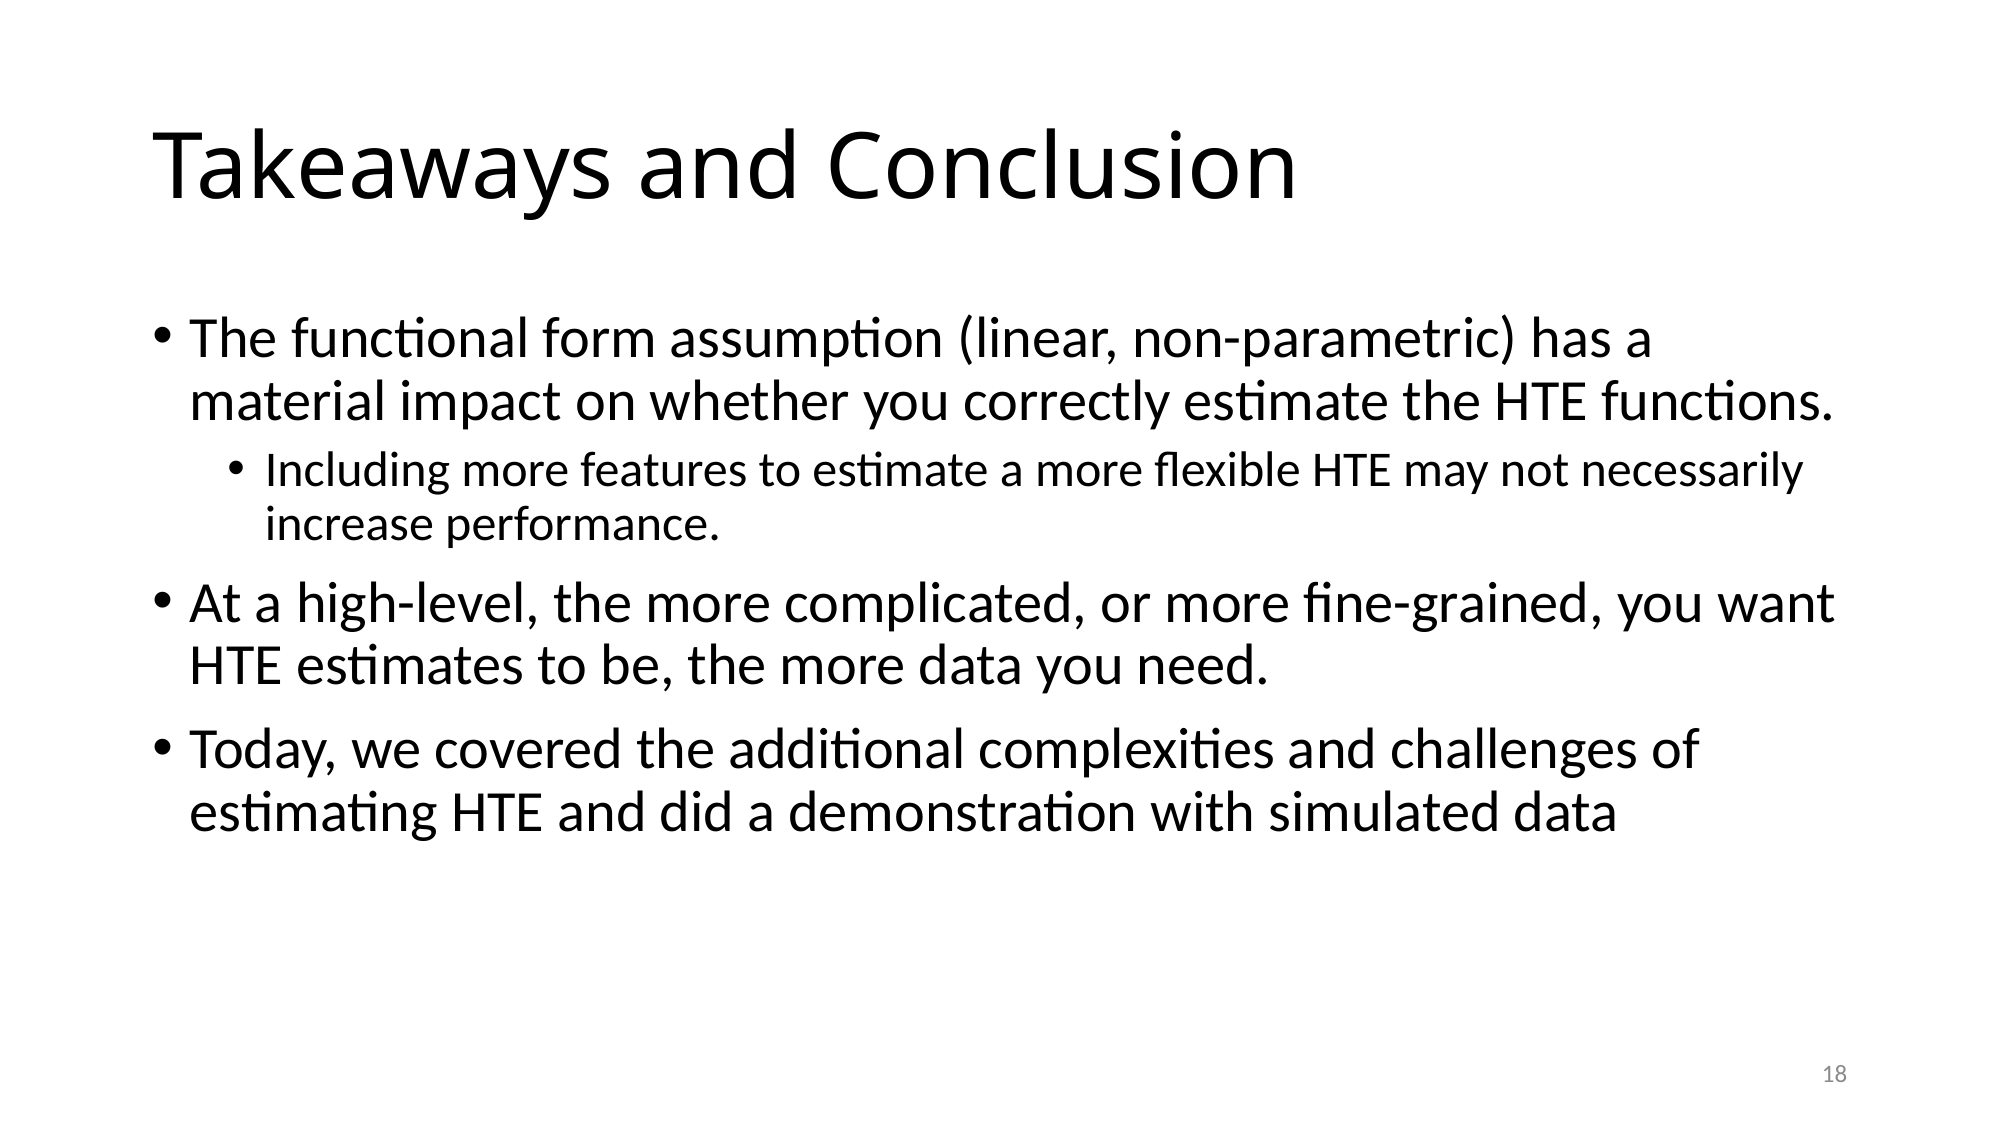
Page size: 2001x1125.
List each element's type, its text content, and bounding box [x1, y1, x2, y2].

title Takeaways and Conclusion [137, 59, 1863, 278]
slide_number 18 [1412, 1042, 1863, 1103]
list The functional form assumption (linear, non-parametric) has a material impact on whether you correctly estimate the HTE functions. Including more features to estimate a more flexible HTE may not necessarily increase performance. At a high-level, the more complicated, or more fine-grained, you want HTE estimates to be, the more data you need. Today, we covered the additional complexities and challenges of estimating HTE and did a demonstration with simulated data [137, 299, 1863, 1014]
